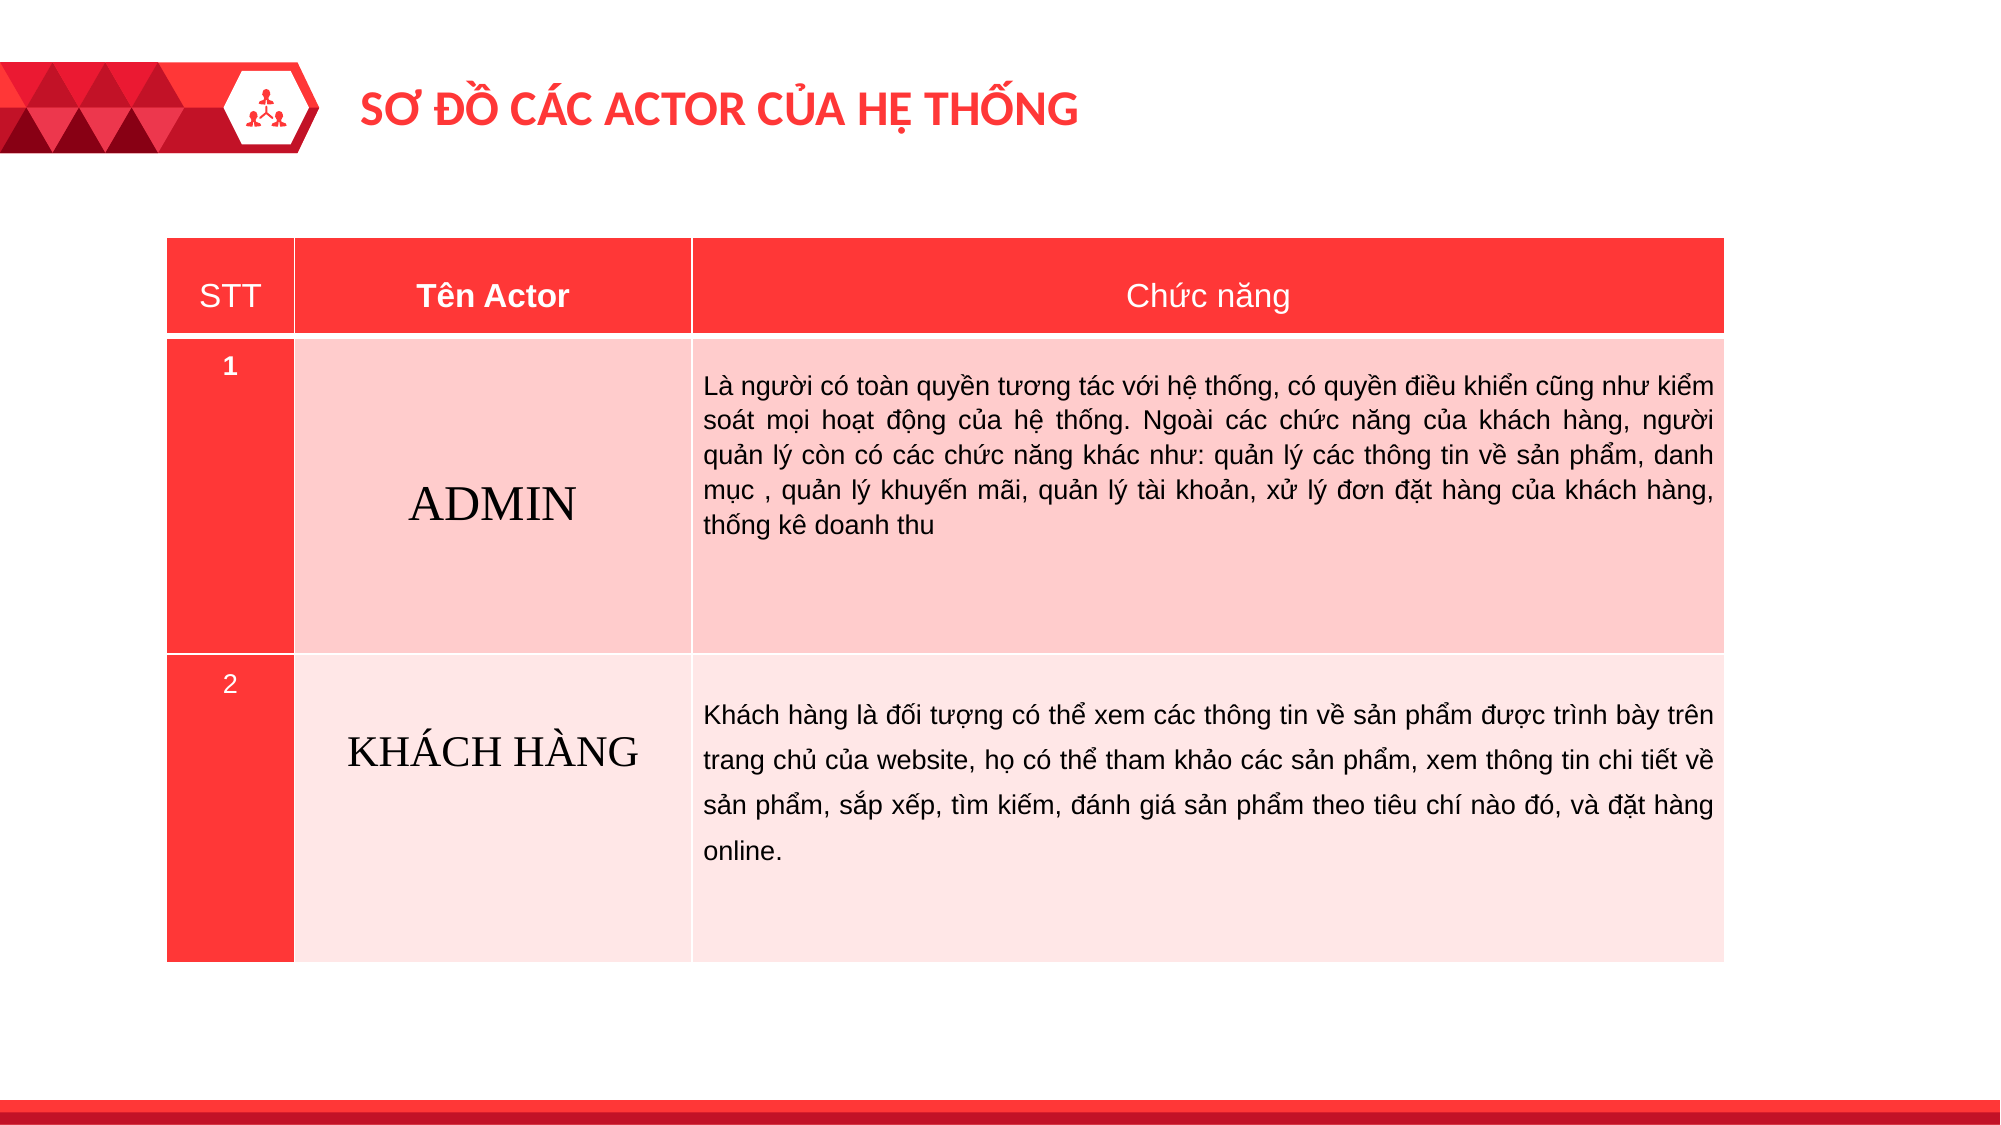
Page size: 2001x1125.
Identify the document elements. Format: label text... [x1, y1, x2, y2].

table_cell 1 [167, 339, 294, 653]
table_cell KHÁCH HÀNG [295, 655, 691, 962]
table_cell Là người có toàn quyền tương tác với hệ thống, có quyền điều khiển cũng như kiểm soát mọi hoạt động của hệ thống. Ngoài các chức năng của khách hàng, người quản lý còn có các chức năng khác như: quản lý các thông tin về sản phẩm, danh mục , quản lý khuyến mãi, quản lý tài khoản, xử lý đơn đặt hàng của khách hàng, thống kê doanh thu [693, 339, 1724, 653]
table_header STT [167, 238, 294, 333]
table_cell Khách hàng là đối tượng có thể xem các thông tin về sản phẩm được trình bày trên trang chủ của website, họ có thể tham khảo các sản phẩm, xem thông tin chi tiết về sản phẩm, sắp xếp, tìm kiếm, đánh giá sản phẩm theo tiêu chí nào đó, và đặt hàng online. [693, 655, 1724, 962]
table_header Chức năng [693, 238, 1724, 333]
table_header Tên Actor [295, 238, 691, 333]
table_cell ADMIN [295, 339, 691, 653]
table_cell 2 [167, 655, 294, 962]
text_box SƠ ĐỒ CÁC ACTOR CỦA HỆ THỐNG [345, 68, 1225, 143]
